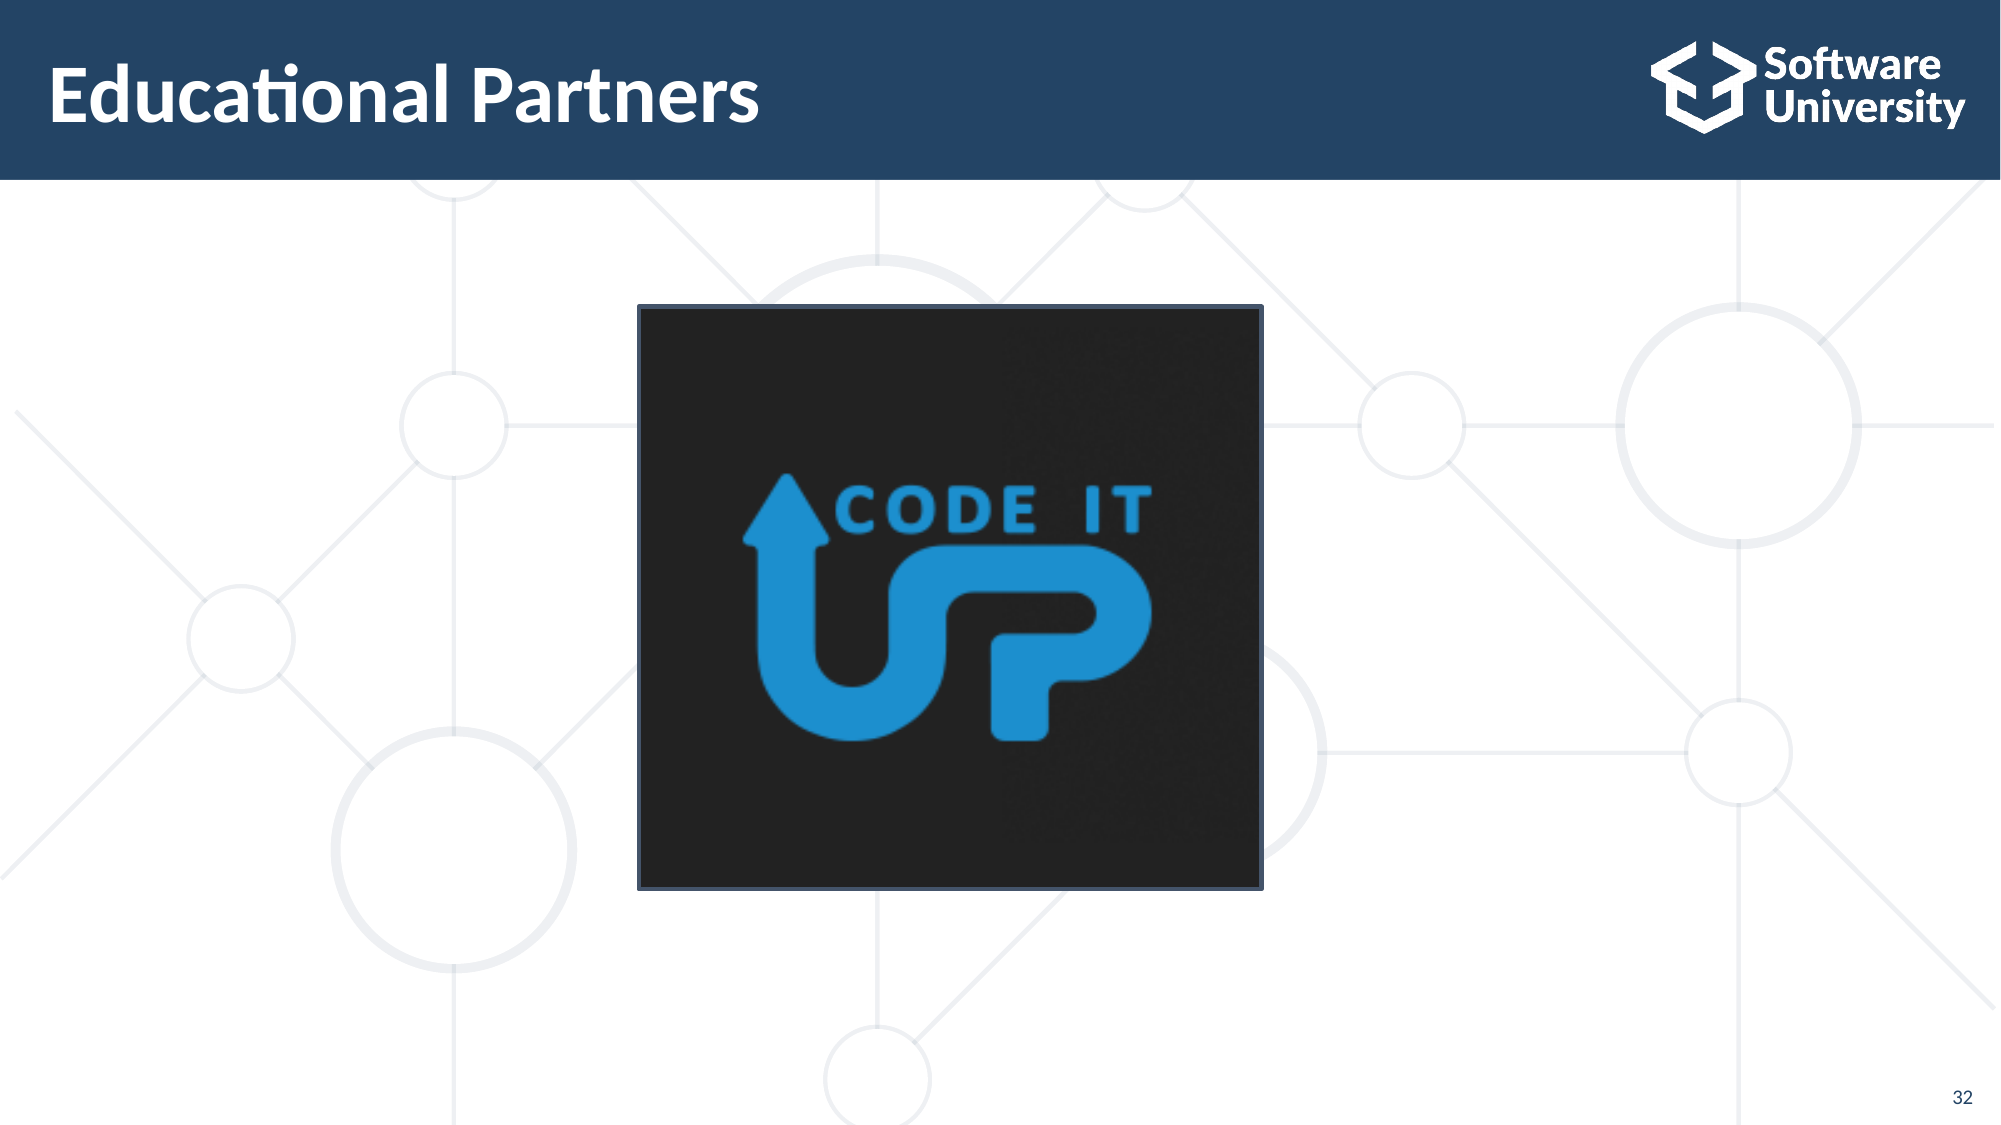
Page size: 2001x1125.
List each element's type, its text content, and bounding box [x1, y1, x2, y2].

title Educational Partners [31, 16, 1625, 162]
slide_number 32 [1927, 1067, 1989, 1117]
picture [640, 308, 1260, 887]
picture [1651, 41, 1966, 134]
